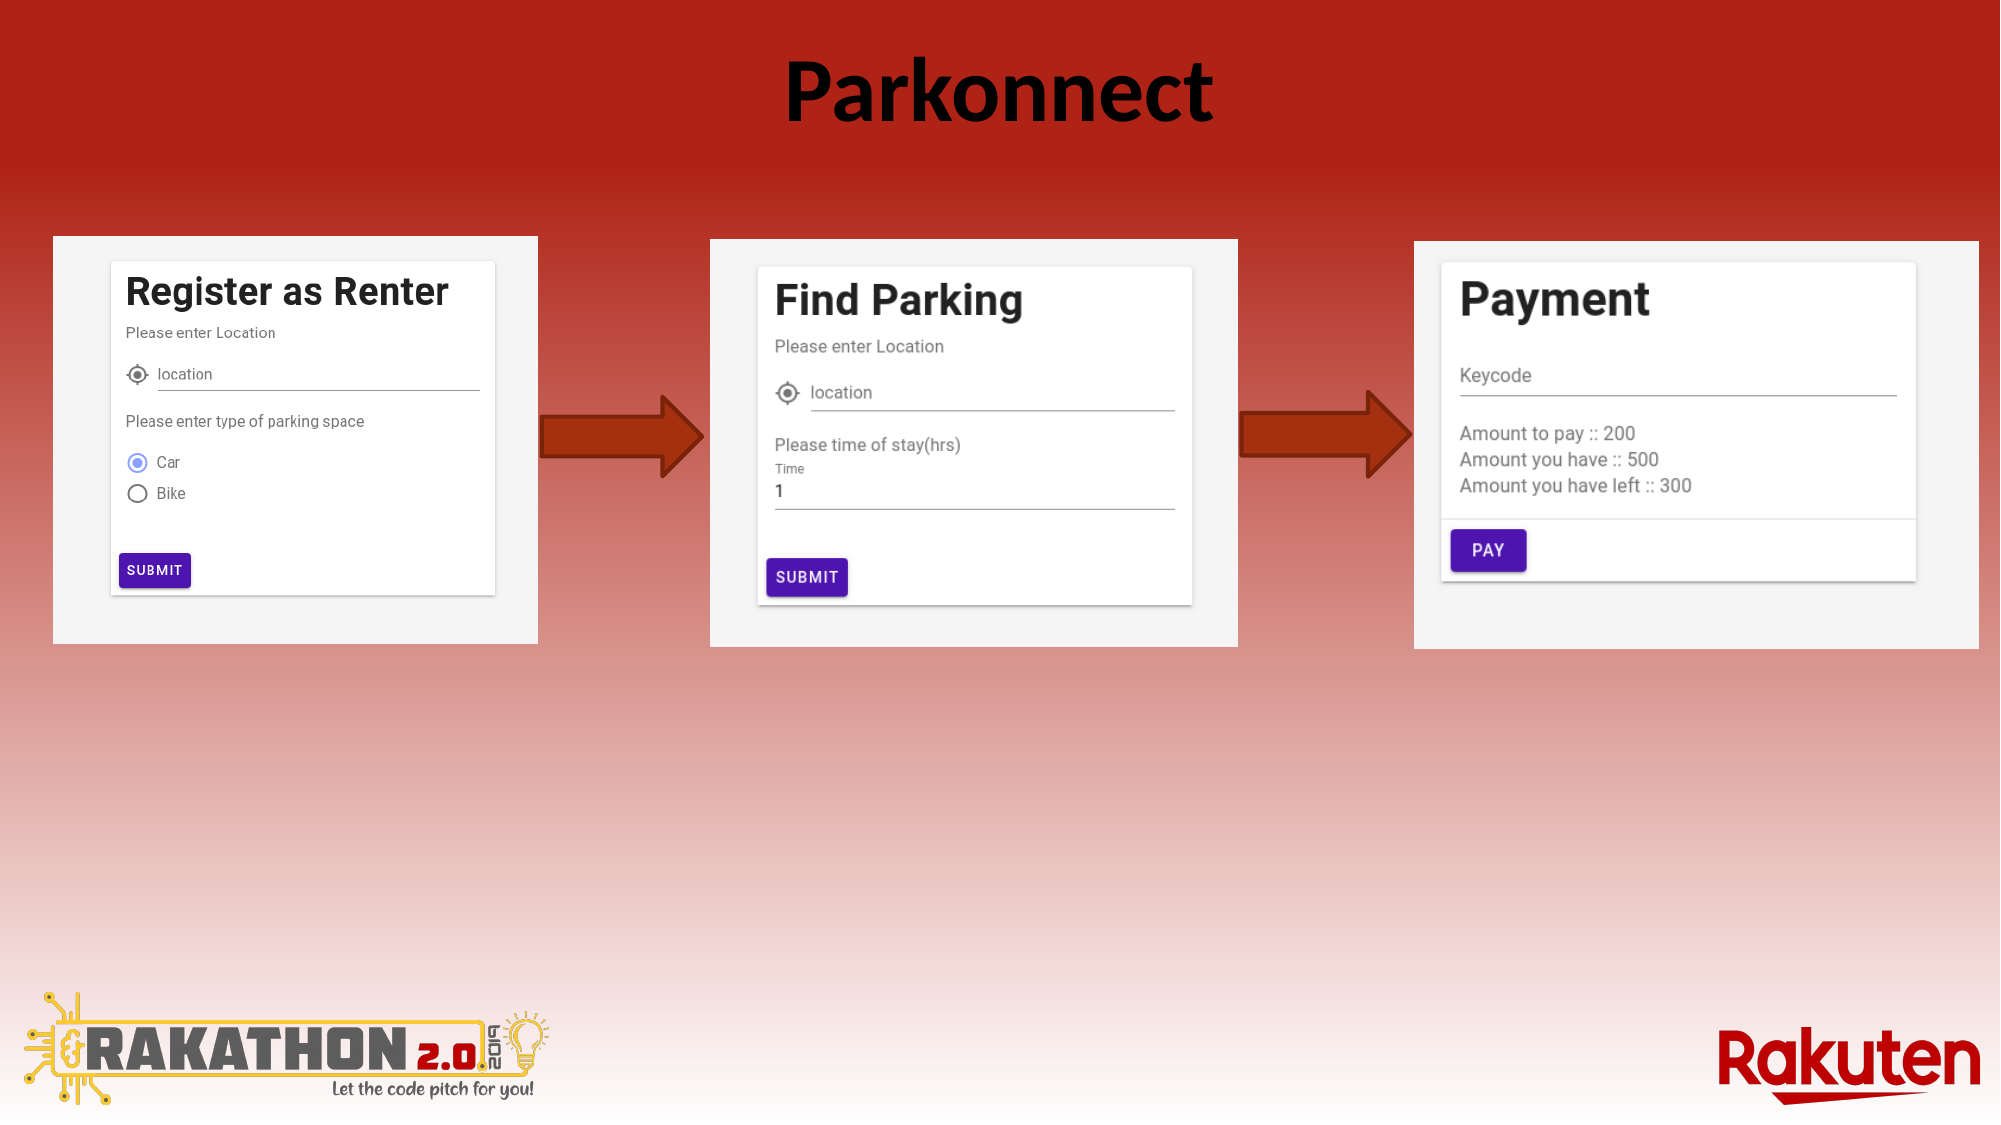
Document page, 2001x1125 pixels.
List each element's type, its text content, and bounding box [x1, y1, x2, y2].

title Parkonnect [137, 34, 1863, 148]
picture [1718, 1027, 1981, 1105]
picture [19, 987, 551, 1105]
picture [1414, 240, 1979, 649]
text_box [1242, 389, 1409, 479]
text_box [538, 236, 1825, 387]
picture [52, 236, 538, 645]
text_box [541, 394, 705, 479]
picture [710, 238, 1238, 647]
